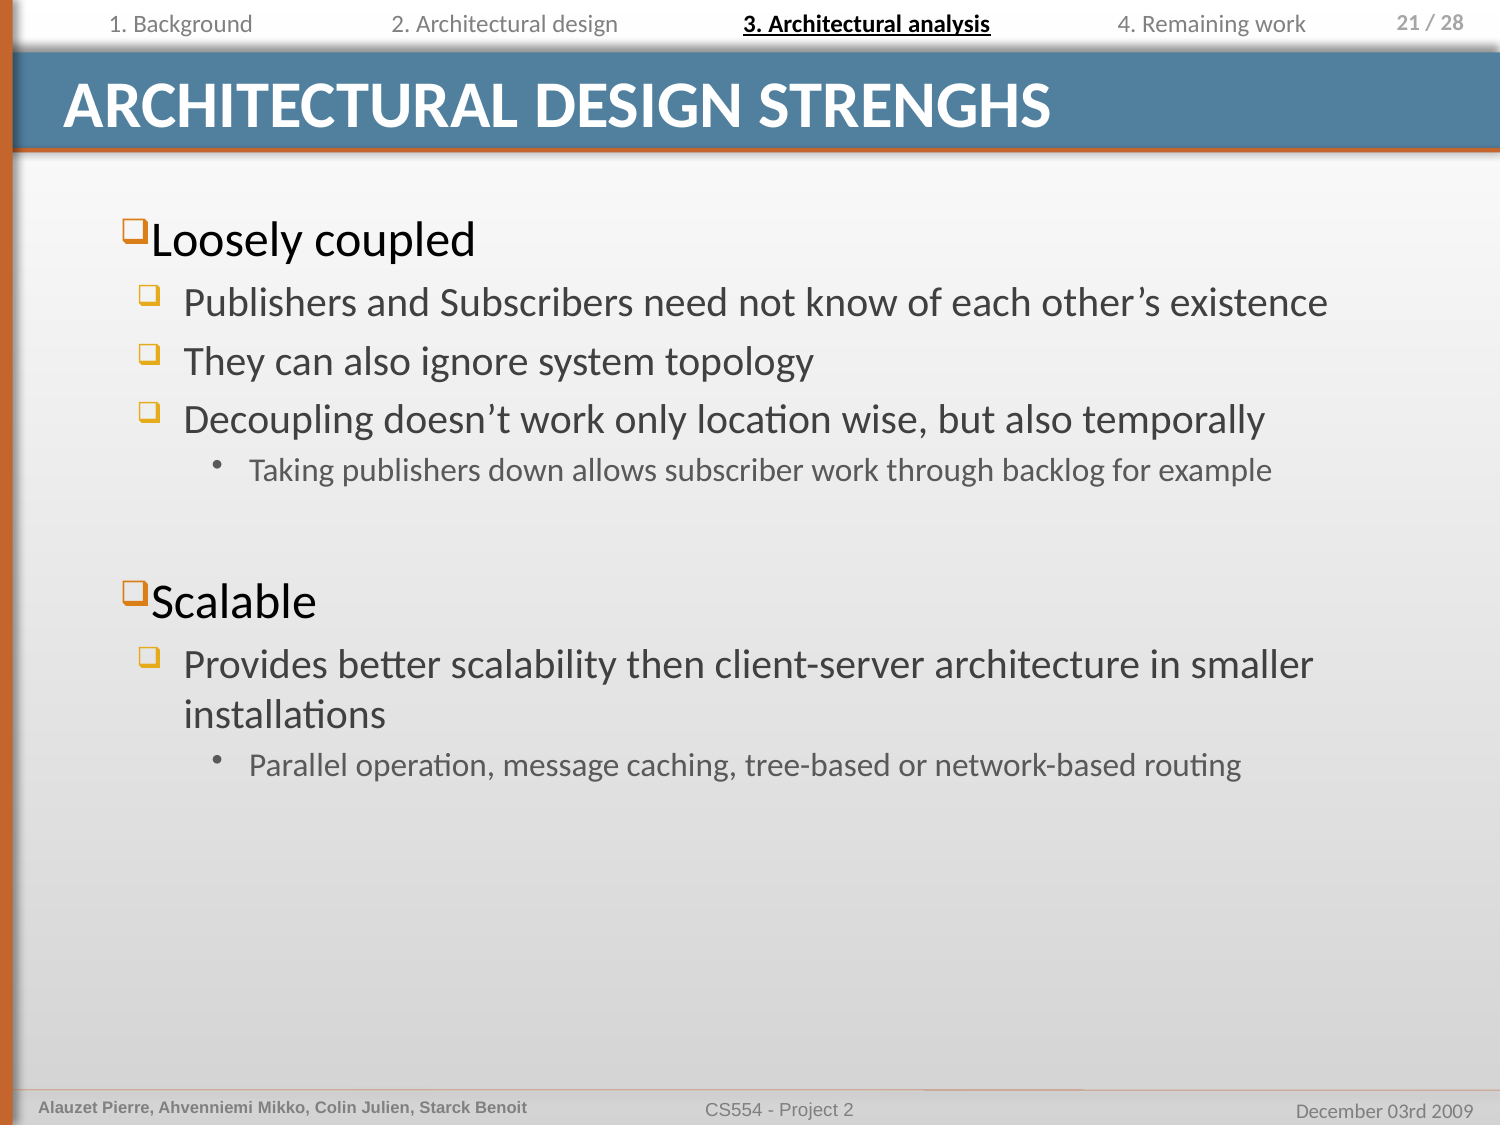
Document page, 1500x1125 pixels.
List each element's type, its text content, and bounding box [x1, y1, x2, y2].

text_box 3. Architectural analysis [728, 0, 1006, 45]
text_box 1. Background [93, 0, 269, 45]
list Loosely coupled Publishers and Subscribers need not know of each other’s existence They can also ignore system topology Decoupling doesn’t work only location wise, but also temporally Taking publishers down allows subscriber work through backlog for example Scalable Provides better scalability then client-server architecture in smaller installations Parallel operation, message caching, tree-based or network-based routing [46, 199, 1465, 1079]
title Architectural design strenghs [49, 53, 1442, 141]
text_box 2. Architectural design [376, 0, 634, 45]
text_box 4. Remaining work [1102, 0, 1322, 45]
